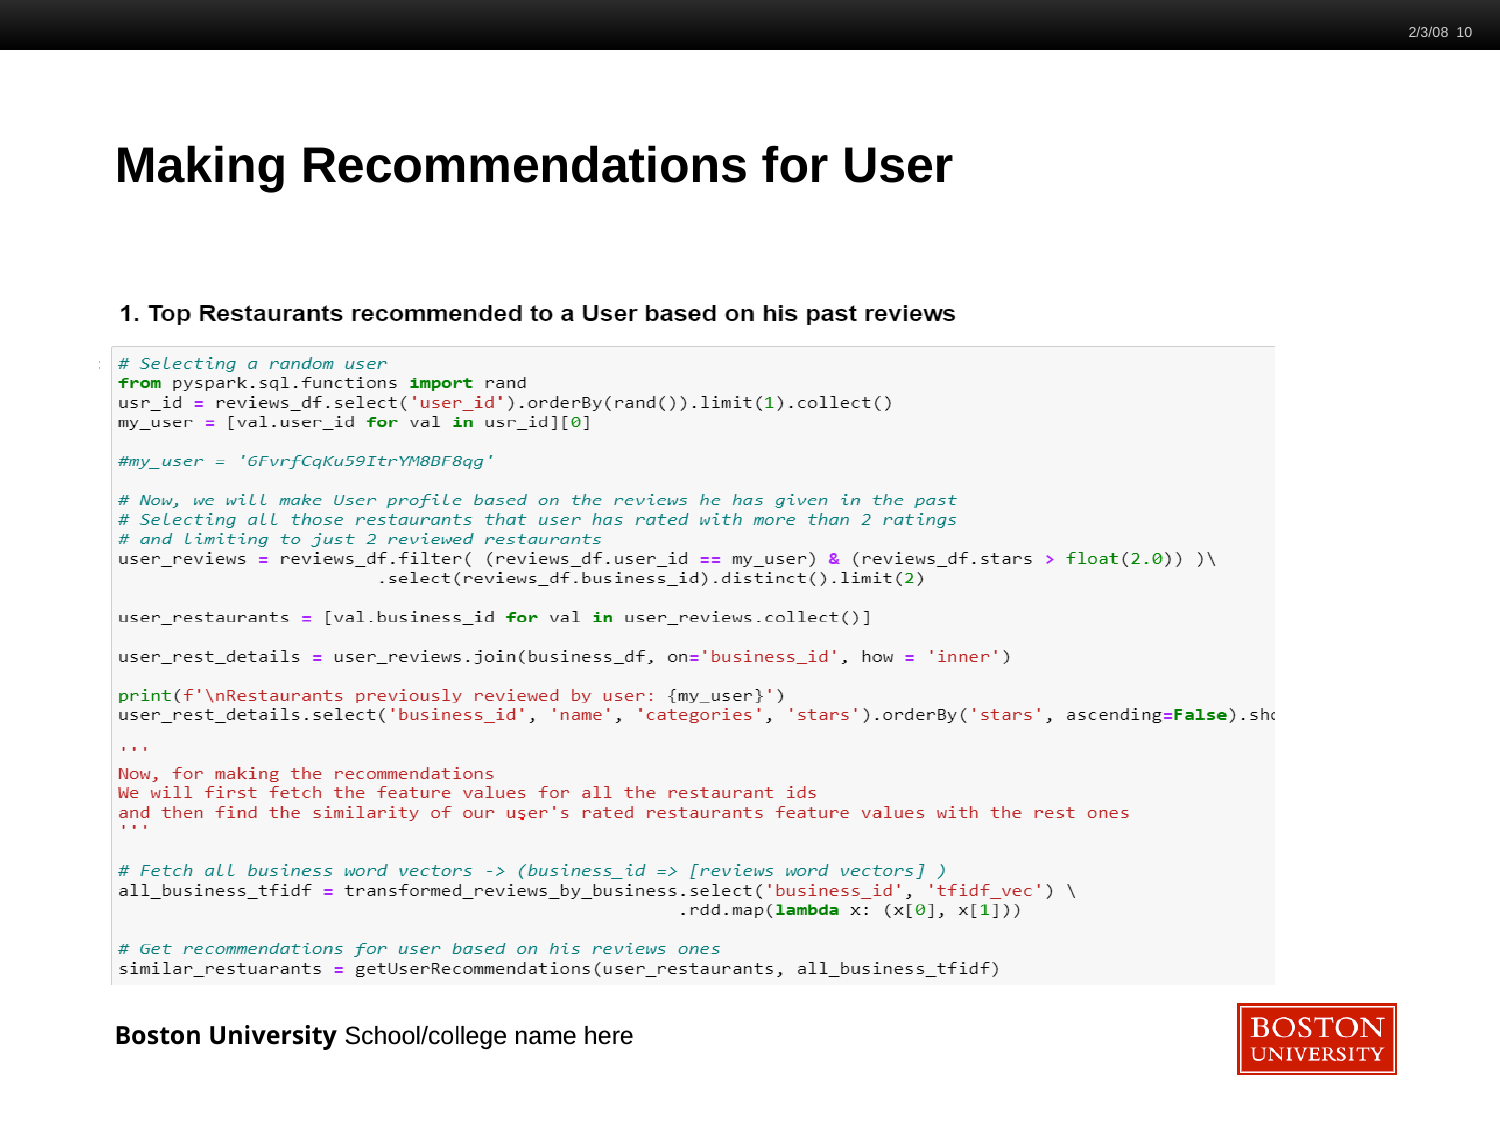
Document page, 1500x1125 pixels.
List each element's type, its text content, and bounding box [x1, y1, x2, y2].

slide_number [1312, 12, 1488, 50]
title Making Recommendations for User [99, 125, 1400, 238]
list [99, 299, 1275, 985]
picture [1237, 1003, 1397, 1075]
